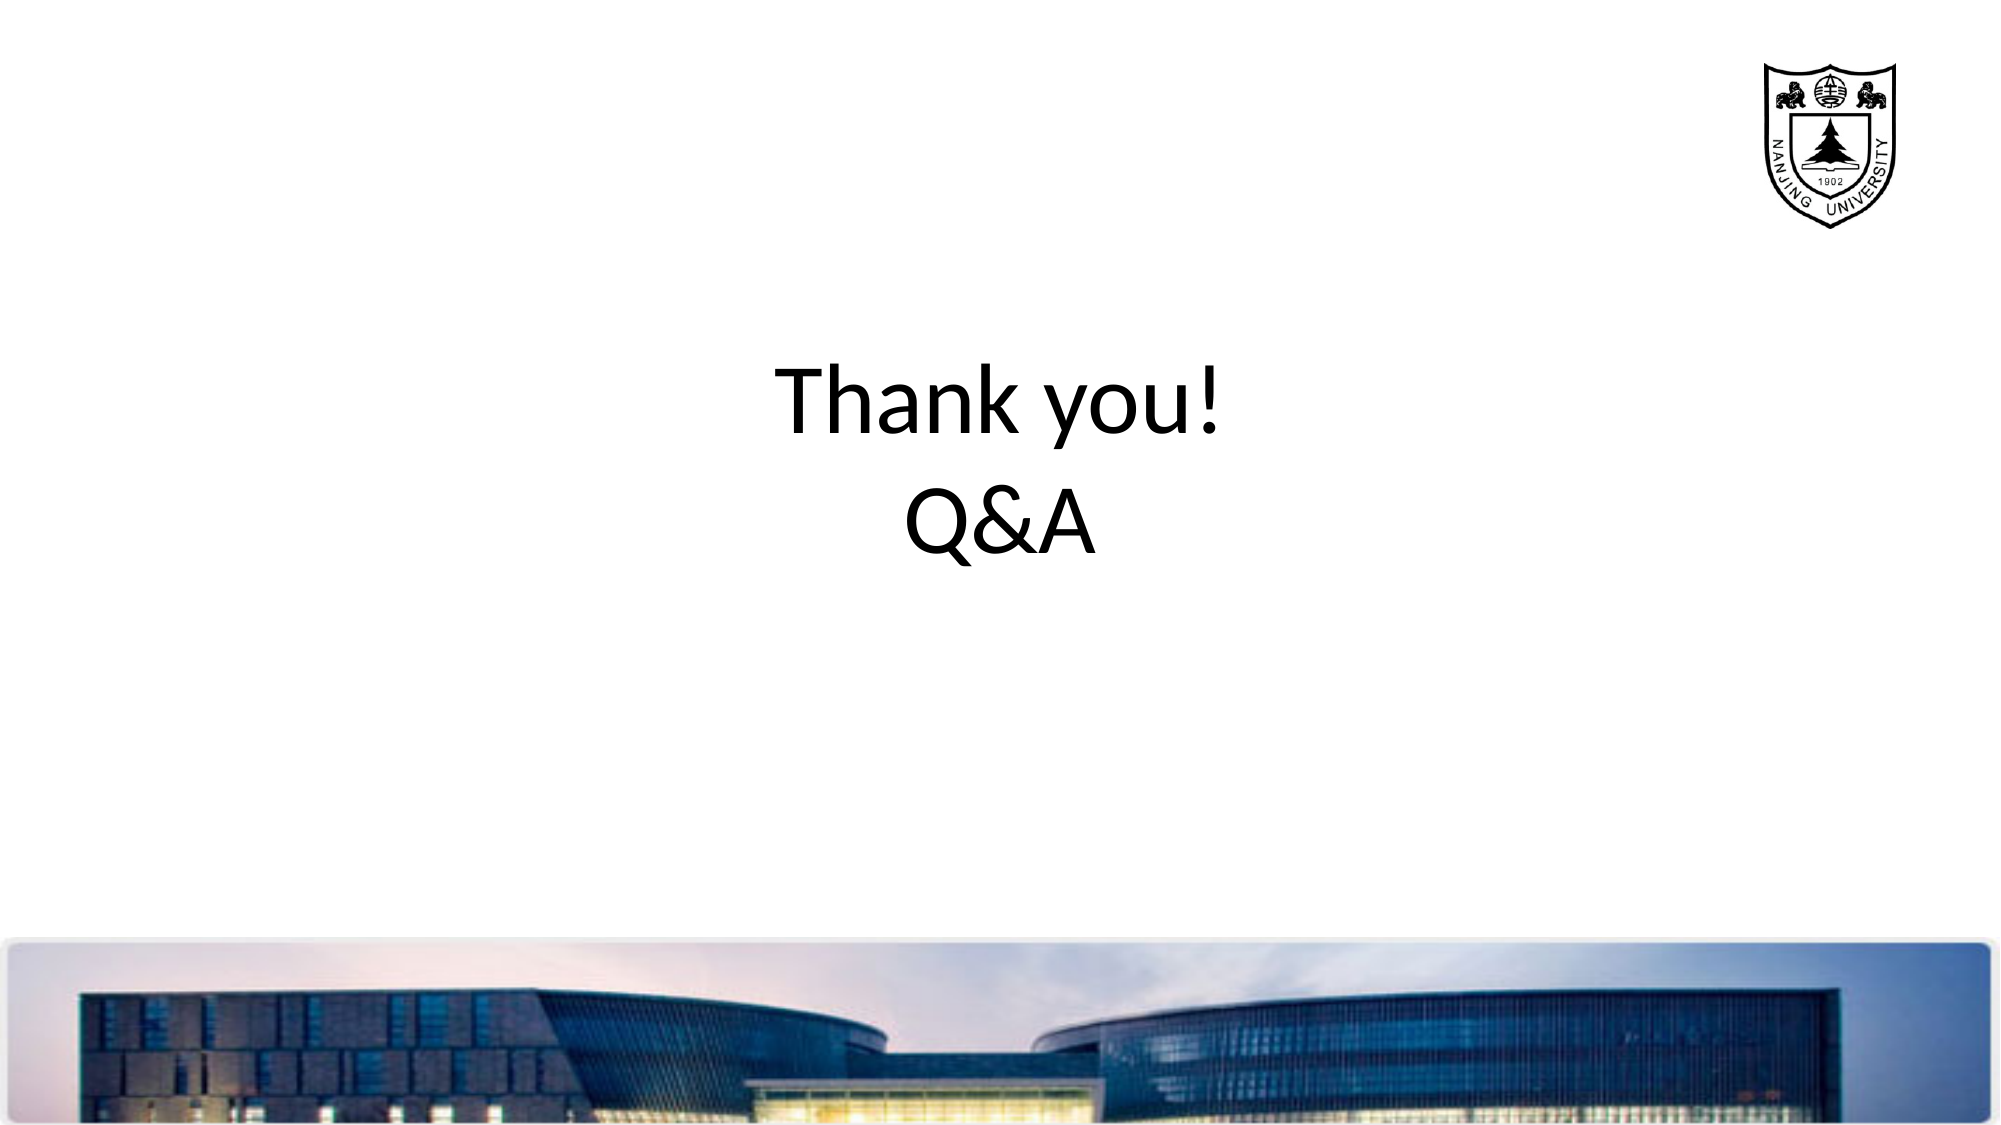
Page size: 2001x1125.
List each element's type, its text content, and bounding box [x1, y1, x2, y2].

picture [1764, 63, 1897, 229]
text_box Thank you! Q&A [759, 325, 1241, 581]
picture [0, 937, 2000, 1125]
